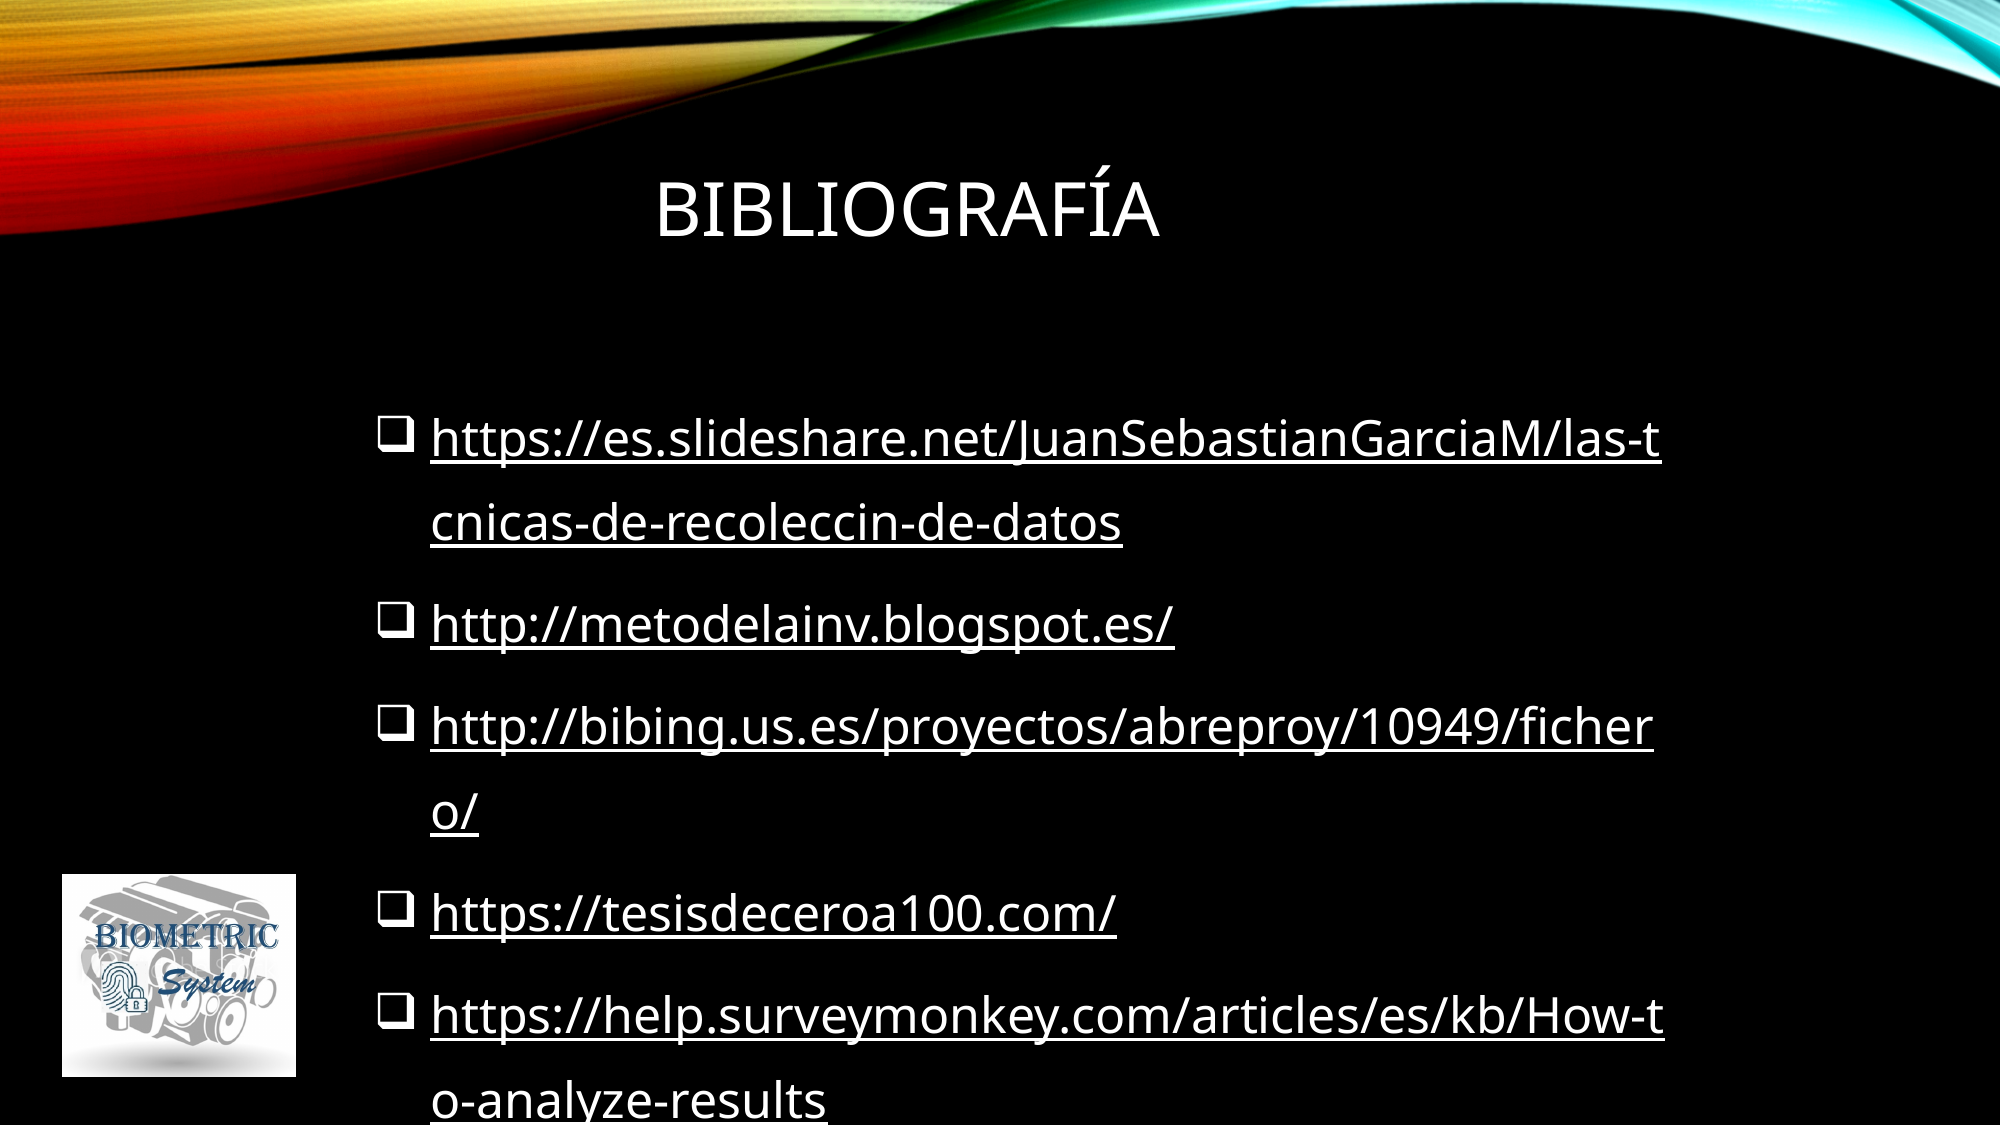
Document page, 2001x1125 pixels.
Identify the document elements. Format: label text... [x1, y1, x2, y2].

picture [62, 873, 296, 1077]
picture [0, 0, 2000, 237]
text_box https://es.slideshare.net/JuanSebastianGarciaM/las-tcnicas-de-recoleccin-de-datos http://metodelainv.blogspot.es/ http://bibing.us.es/proyectos/abreproy/10949/fichero/ https://tesisdeceroa100.com/ https://help.surveymonkey.com/articles/es/kb/How-to-analyze-results [359, 364, 1686, 892]
text_box BIBLIOGRAFÍA [638, 154, 1207, 259]
